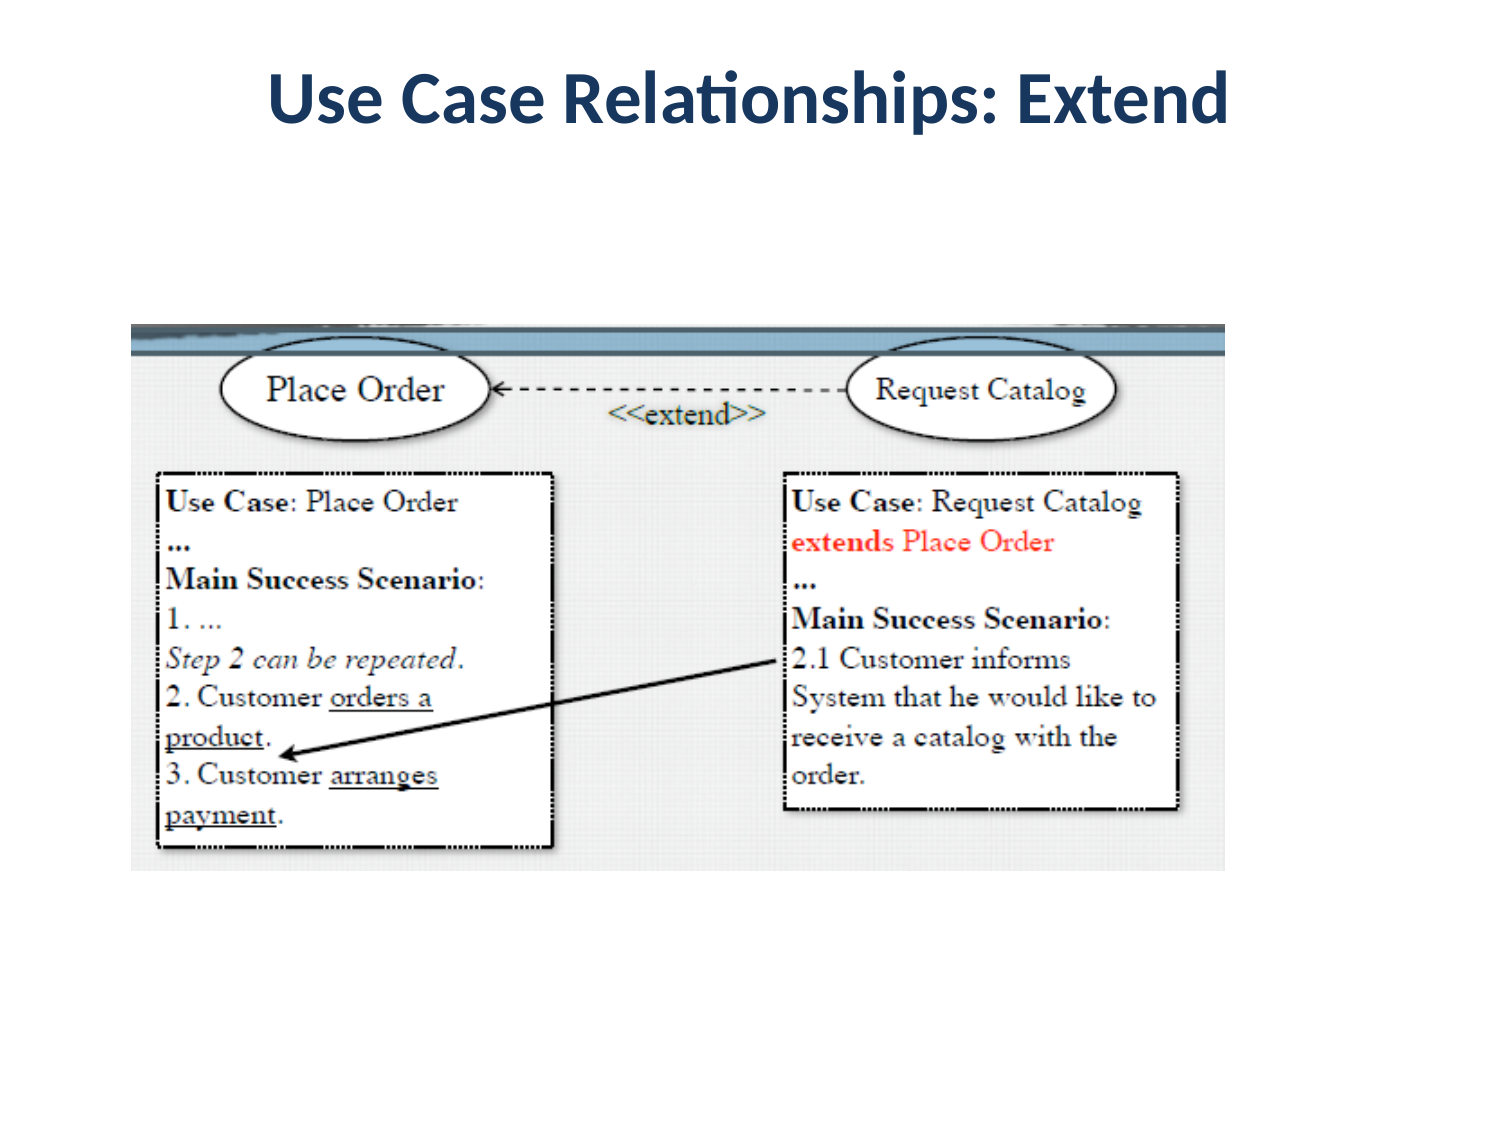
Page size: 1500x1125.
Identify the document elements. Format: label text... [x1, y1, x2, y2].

title Use Case Relationships: Extend [74, 44, 1426, 241]
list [131, 324, 1225, 871]
